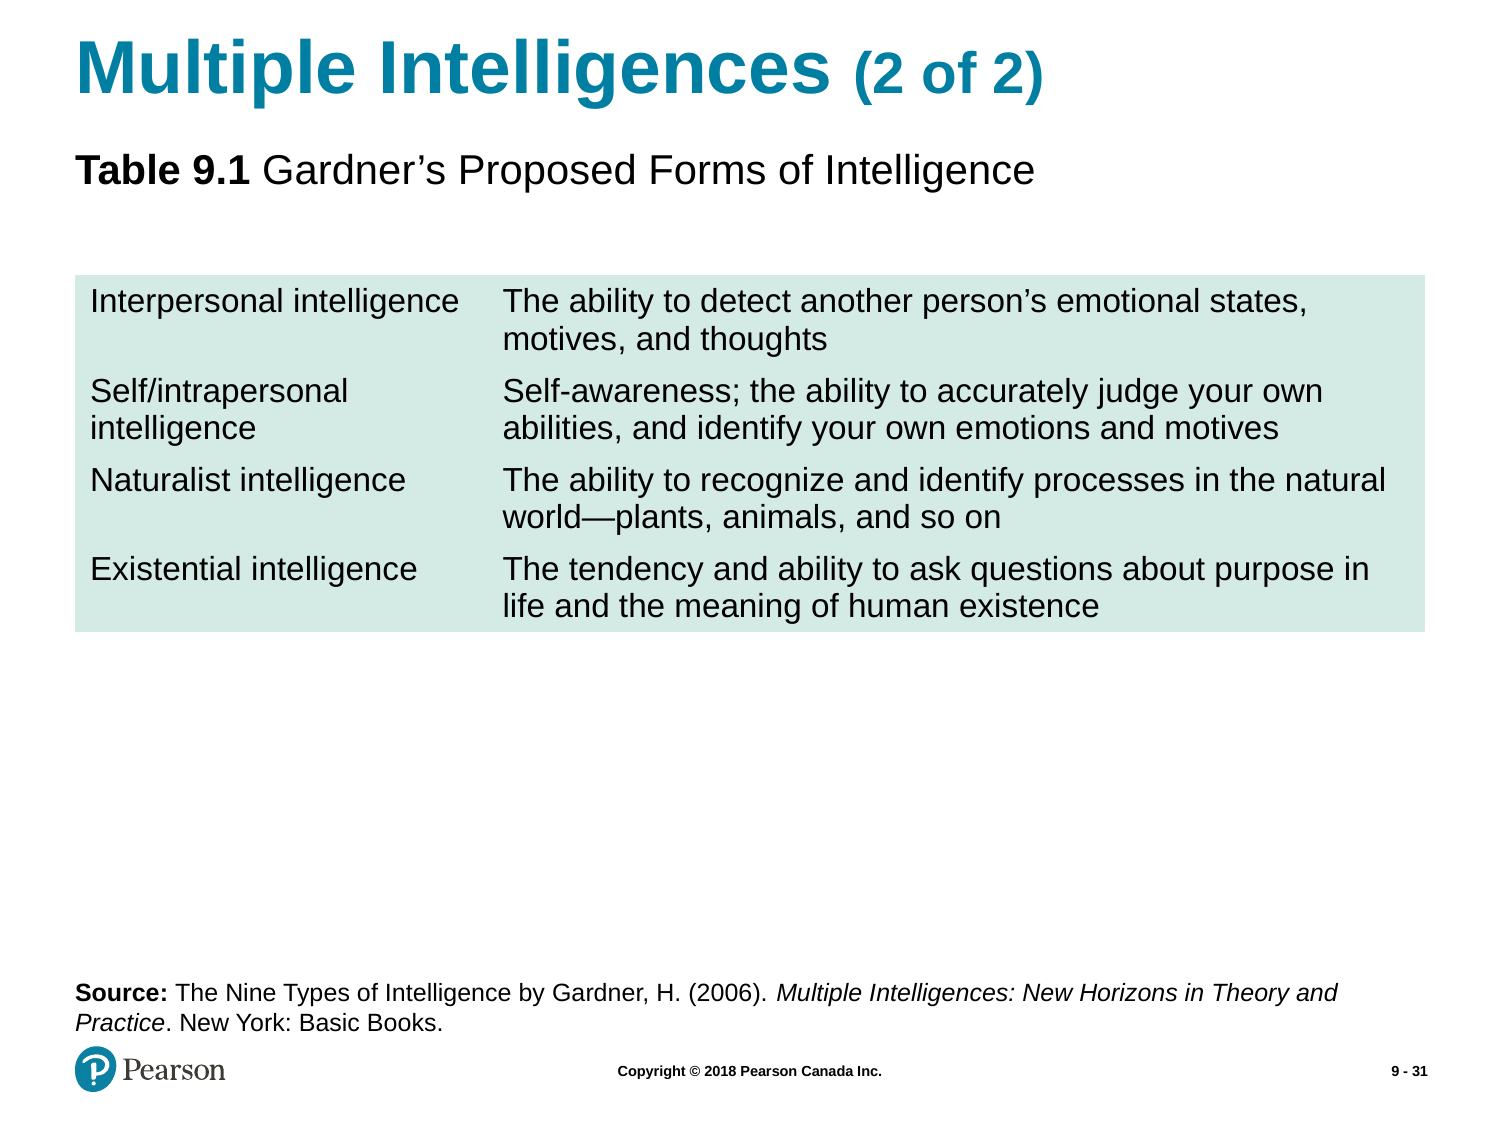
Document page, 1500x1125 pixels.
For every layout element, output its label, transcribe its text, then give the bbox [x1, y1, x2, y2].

table_cell Self-awareness; the ability to accurately judge your own abilities, and identify your own emotions and motives [488, 365, 1425, 454]
table_cell The tendency and ability to ask questions about purpose in life and the meaning of human existence [488, 543, 1425, 632]
table_cell Naturalist intelligence [75, 454, 488, 543]
table_cell Existential intelligence [75, 543, 488, 632]
table_header Interpersonal intelligence [75, 275, 488, 365]
list Table 9.1 Gardner’s Proposed Forms of Intelligence [75, 142, 1425, 200]
table_header The ability to detect another person’s emotional states, motives, and thoughts [488, 275, 1425, 365]
list Source: The Nine Types of Intelligence by Gardner, H. (2006). Multiple Intelligences: New Horizons in Theory and Practice. New York: Basic Books. [75, 976, 1413, 1038]
title Multiple Intelligences (2 of 2) [75, 5, 1425, 122]
table_cell The ability to recognize and identify processes in the natural world—plants, animals, and so on [488, 454, 1425, 543]
table_cell Self/intrapersonal intelligence [75, 365, 488, 454]
